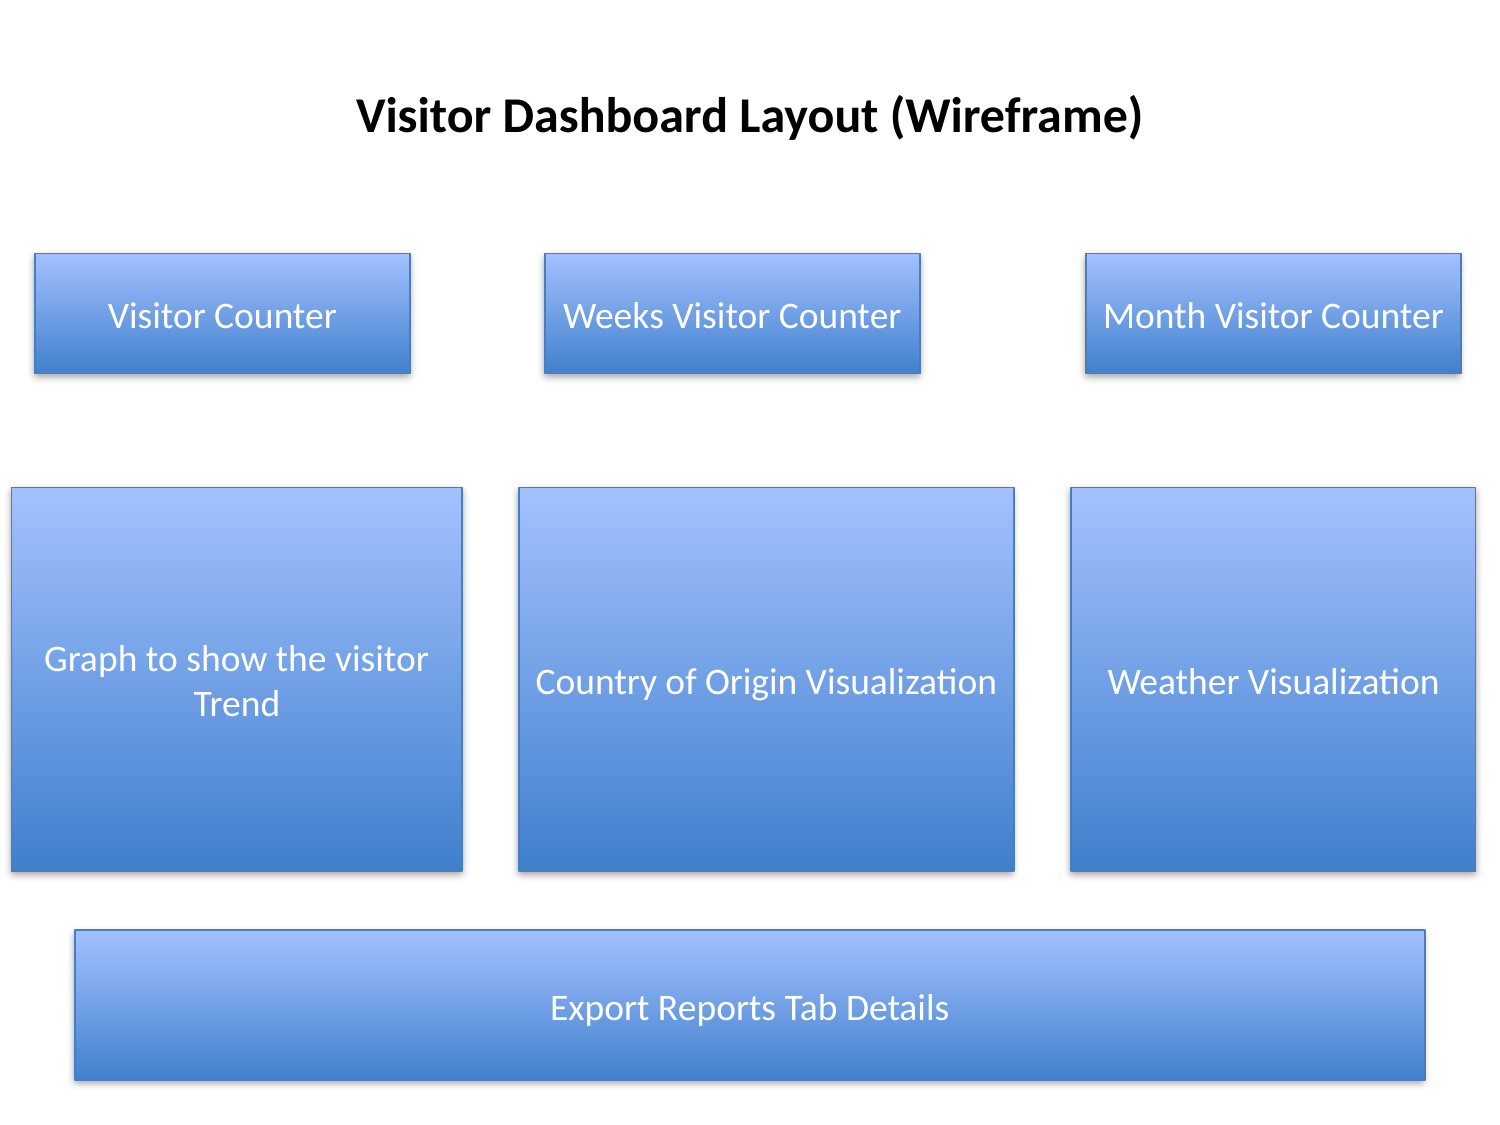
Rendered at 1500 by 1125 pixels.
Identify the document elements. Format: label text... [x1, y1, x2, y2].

text_box Visitor Counter [34, 253, 411, 374]
text_box Export Reports Tab Details [74, 929, 1426, 1081]
text_box Weeks Visitor Counter [544, 253, 921, 374]
text_box Month Visitor Counter [1085, 253, 1462, 374]
text_box Country of Origin Visualization [518, 487, 1015, 872]
text_box Visitor Dashboard Layout (Wireframe) [341, 74, 1159, 150]
text_box Weather Visualization [1070, 487, 1476, 872]
text_box Graph to show the visitor Trend [11, 487, 463, 872]
